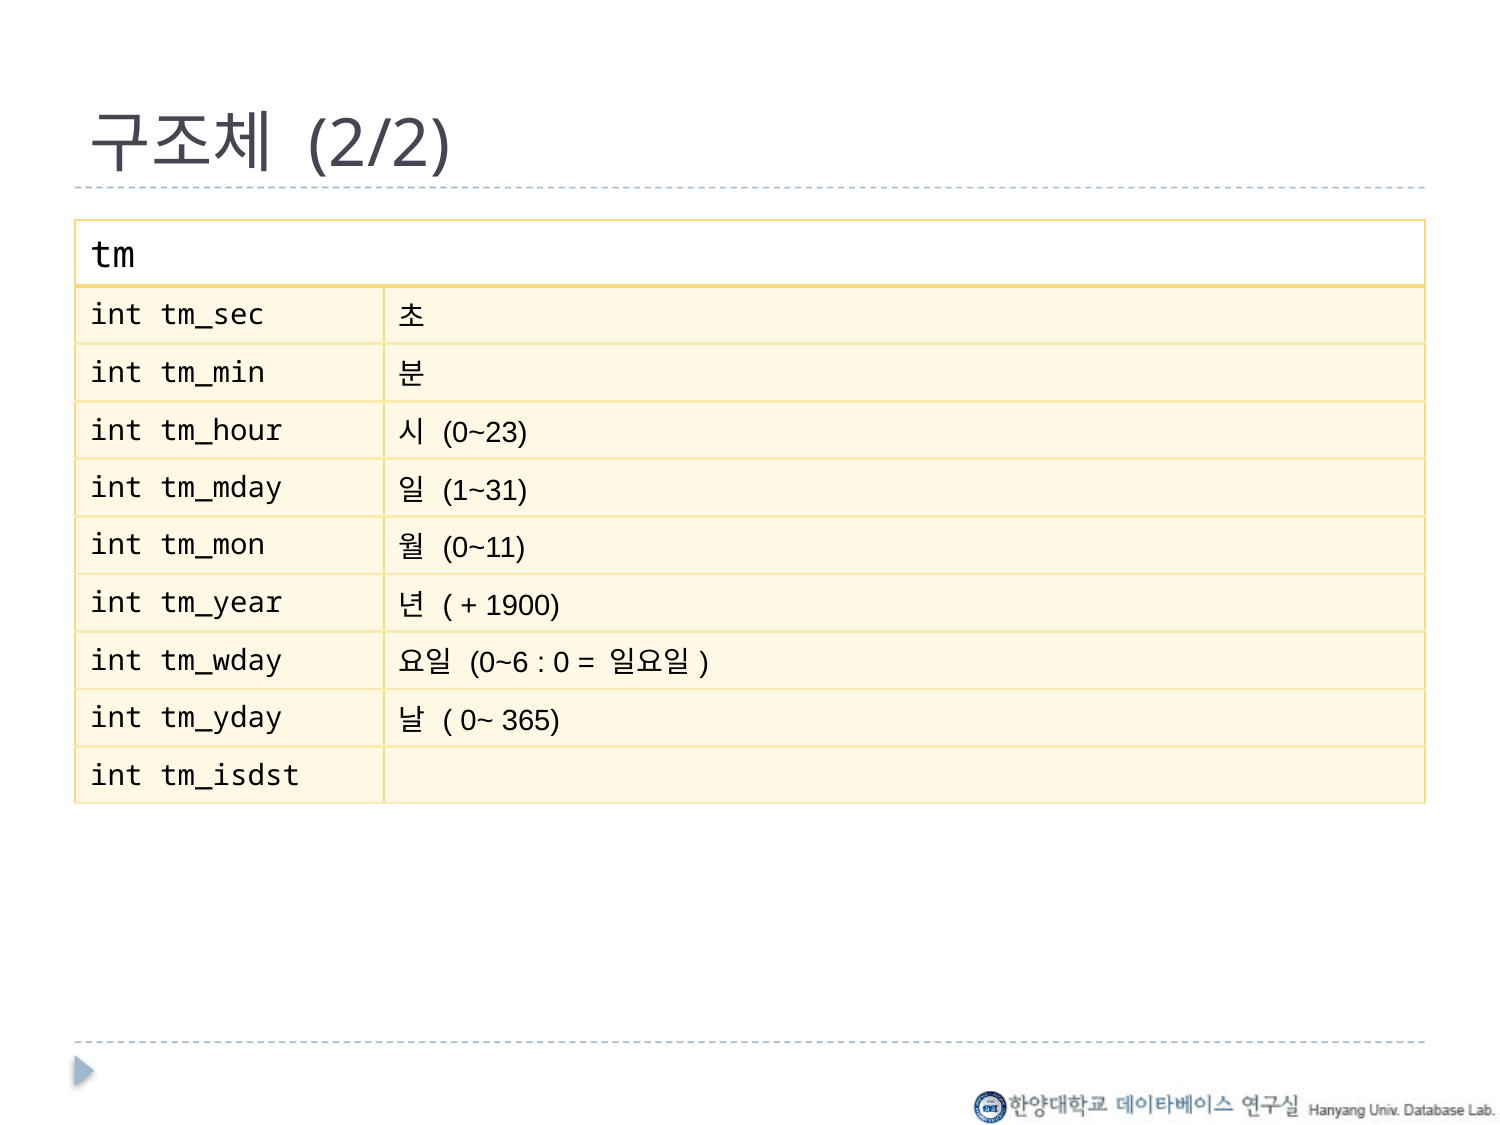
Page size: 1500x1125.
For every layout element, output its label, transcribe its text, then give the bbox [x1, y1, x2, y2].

table_cell 일 (1~31) [385, 460, 1424, 515]
table_cell [385, 748, 1424, 802]
table_cell 초 [385, 288, 1424, 342]
table_cell 날 ( 0~ 365) [385, 690, 1424, 745]
table_cell 요일 (0~6 : 0 = 일요일) [385, 633, 1424, 688]
table_cell int tm_yday [76, 690, 383, 745]
table_cell int tm_min [76, 345, 383, 400]
table_cell int tm_isdst [76, 748, 383, 802]
table_cell 월 (0~11) [385, 518, 1424, 573]
table_cell 시 (0~23) [385, 403, 1424, 457]
table_cell 분 [385, 345, 1424, 400]
table_cell int tm_wday [76, 633, 383, 688]
table_cell int tm_hour [76, 403, 383, 457]
table_cell 년 ( + 1900) [385, 575, 1424, 630]
picture [972, 1087, 1500, 1125]
title 구조체 (2/2) [75, 24, 1425, 188]
table_header tm [76, 221, 1424, 284]
table_cell int tm_mon [76, 518, 383, 573]
table_cell int tm_sec [76, 288, 383, 342]
table_cell int tm_year [76, 575, 383, 630]
table_cell int tm_mday [76, 460, 383, 515]
